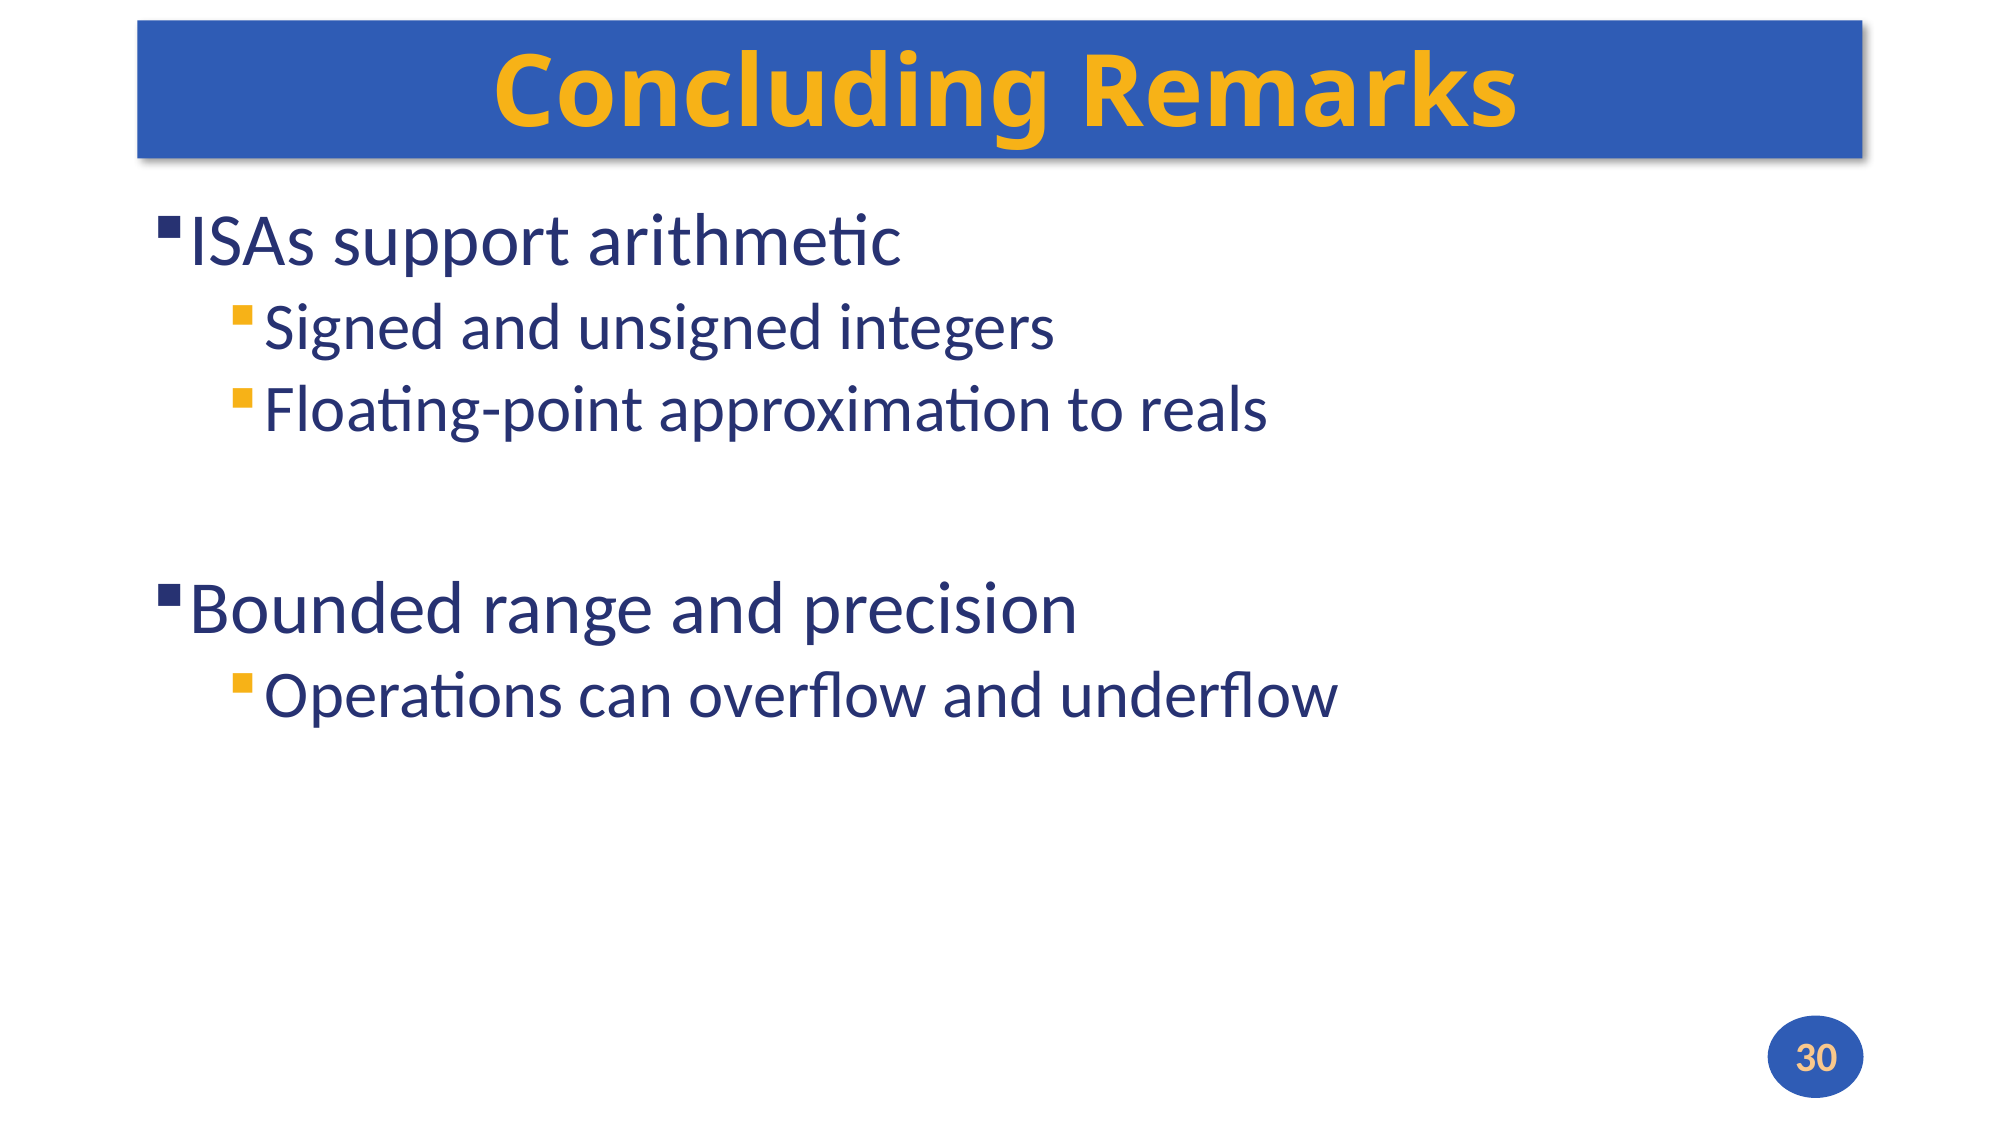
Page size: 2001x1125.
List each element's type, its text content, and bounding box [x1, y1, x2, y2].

title Concluding Remarks [137, 17, 1863, 156]
list ISAs support arithmetic Signed and unsigned integers Floating-point approximation to reals Bounded range and precision Operations can overflow and underflow [137, 193, 1863, 1014]
slide_number 30 [1767, 1015, 1866, 1095]
